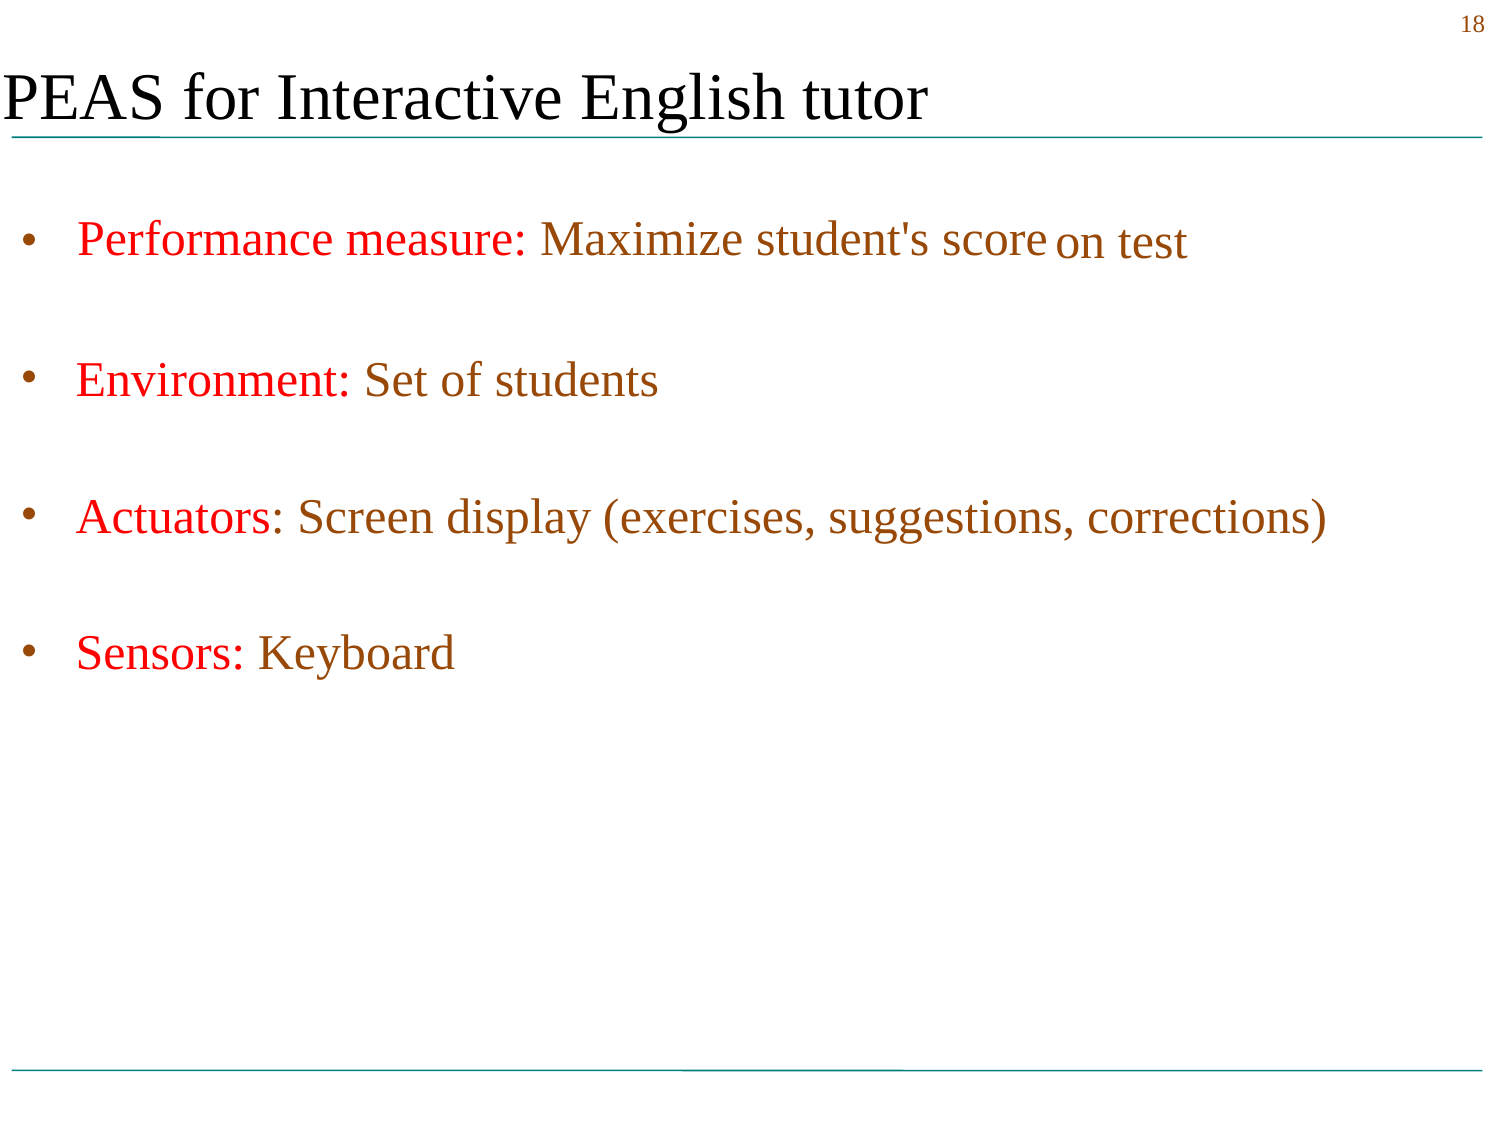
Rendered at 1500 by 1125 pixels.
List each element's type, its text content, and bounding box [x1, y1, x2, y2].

text_box (exercises, [600, 489, 826, 545]
text_box PEAS for Interactive English tutor [0, 62, 939, 134]
text_box • [18, 213, 48, 268]
text_box • [18, 350, 48, 405]
text_box Performance measure: Maximize student's score [75, 212, 1054, 267]
text_box 18 [1458, 10, 1491, 40]
text_box Actuators: Screen display [73, 489, 600, 545]
text_box Environment: Set of students [73, 352, 668, 408]
text_box Keyboard [255, 626, 465, 681]
text_box on test [1053, 215, 1197, 270]
text_box suggestions, [826, 489, 1084, 545]
text_box • [18, 624, 48, 679]
text_box • [18, 487, 48, 542]
text_box corrections) [1084, 489, 1337, 545]
text_box Sensors: [73, 626, 255, 681]
